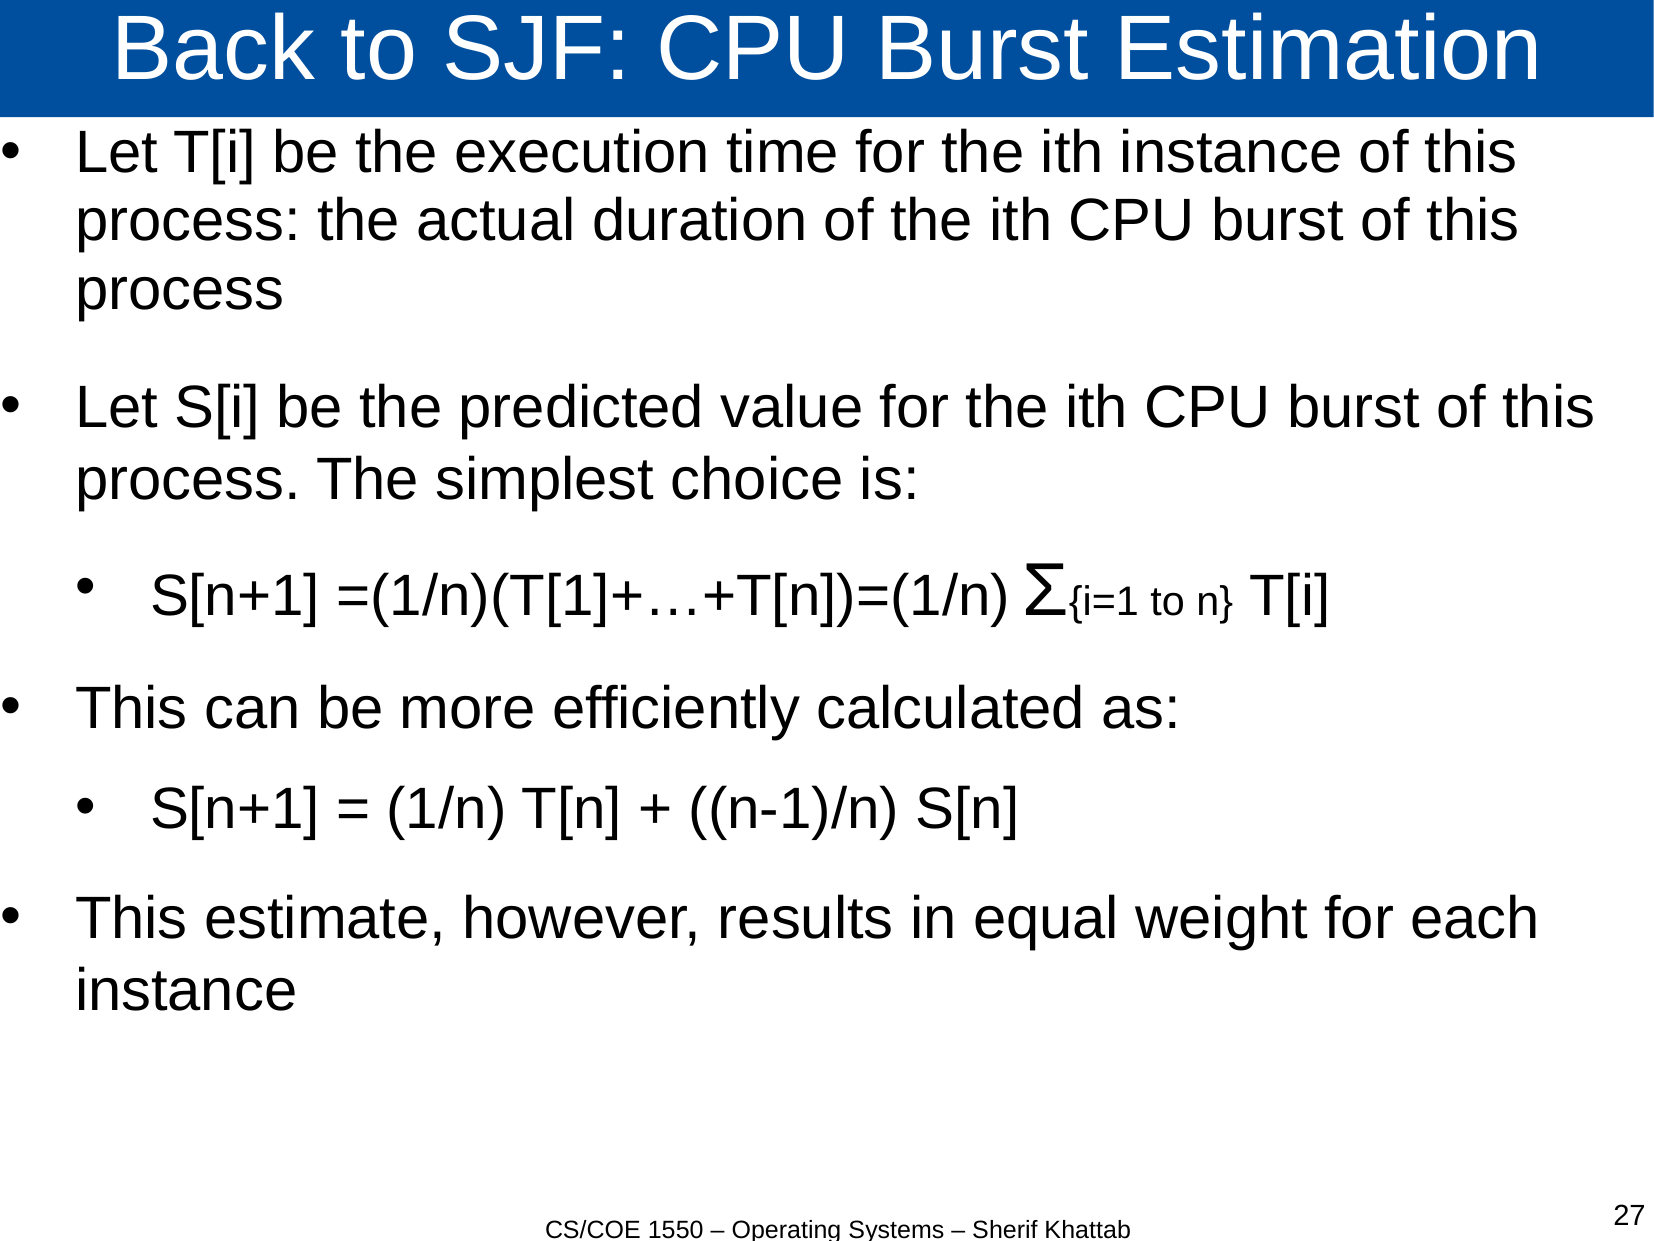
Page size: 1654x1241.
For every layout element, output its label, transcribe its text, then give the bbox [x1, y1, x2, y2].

title Back to SJF: CPU Burst Estimation [0, 0, 1654, 117]
footer CS/COE 1550 – Operating Systems – Sherif Khattab [460, 1190, 1217, 1241]
list Let T[i] be the execution time for the ith instance of this process: the actual duration of the ith CPU burst of this process Let S[i] be the predicted value for the ith CPU burst of this process. The simplest choice is: S[n+1] =(1/n)(T[1]+…+T[n])=(1/n) Σ{i=1 to n} T[i] This can be more efficiently calculated as: S[n+1] = (1/n) T[n] + ((n-1)/n) S[n] This estimate, however, results in equal weight for each instance [0, 117, 1654, 1195]
slide_number 27 [1265, 1198, 1647, 1241]
